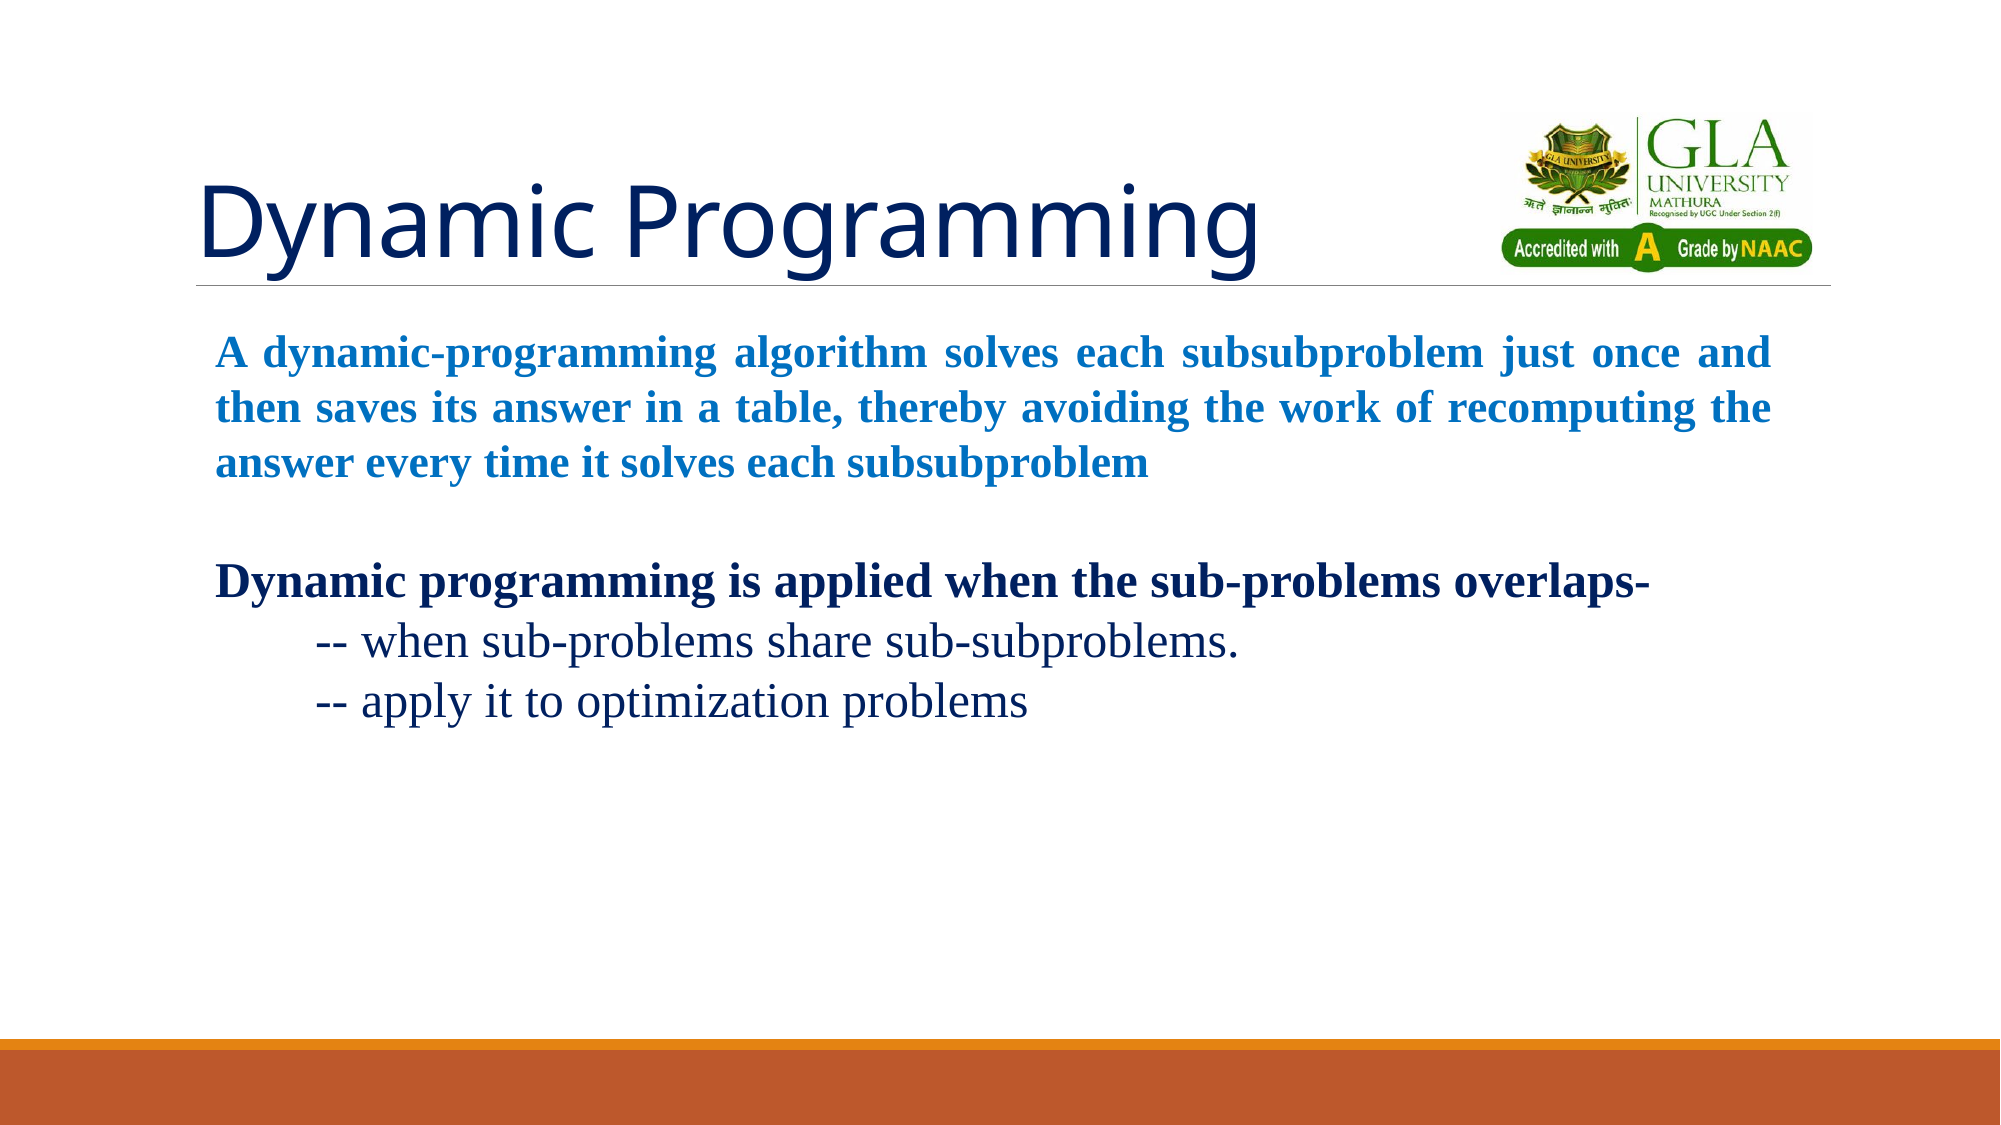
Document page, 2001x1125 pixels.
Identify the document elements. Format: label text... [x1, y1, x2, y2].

picture [1499, 111, 1813, 276]
text_box A dynamic-programming algorithm solves each subsubproblem just once and then saves its answer in a table, thereby avoiding the work of recomputing the answer every time it solves each subsubproblem Dynamic programming is applied when the sub-problems overlaps- -- when sub-problems share sub-subproblems. -- apply it to optimization problems [199, 314, 1788, 735]
title Dynamic Programming [180, 47, 1830, 285]
